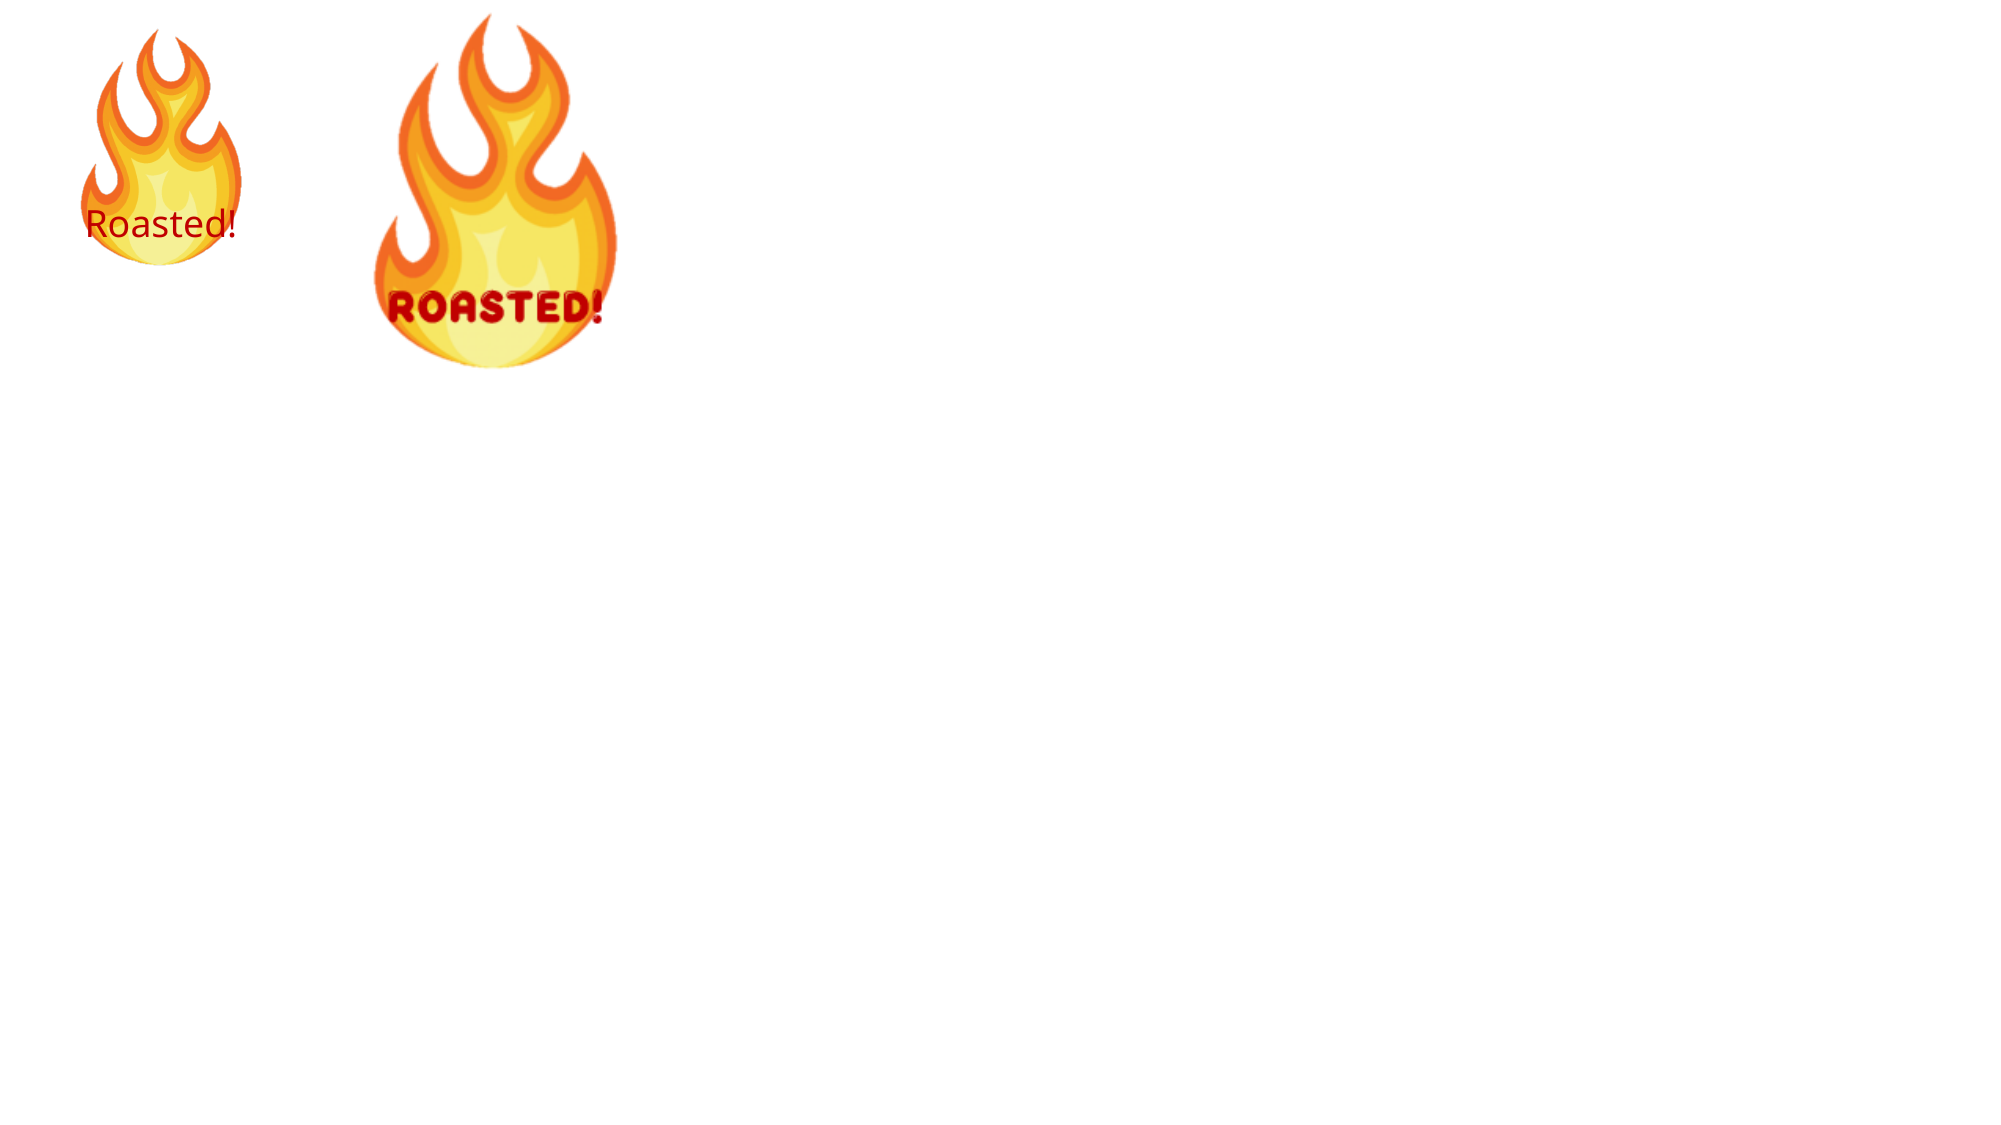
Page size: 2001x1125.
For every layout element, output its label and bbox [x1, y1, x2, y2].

picture [327, 0, 649, 407]
text_box [23, 15, 299, 278]
